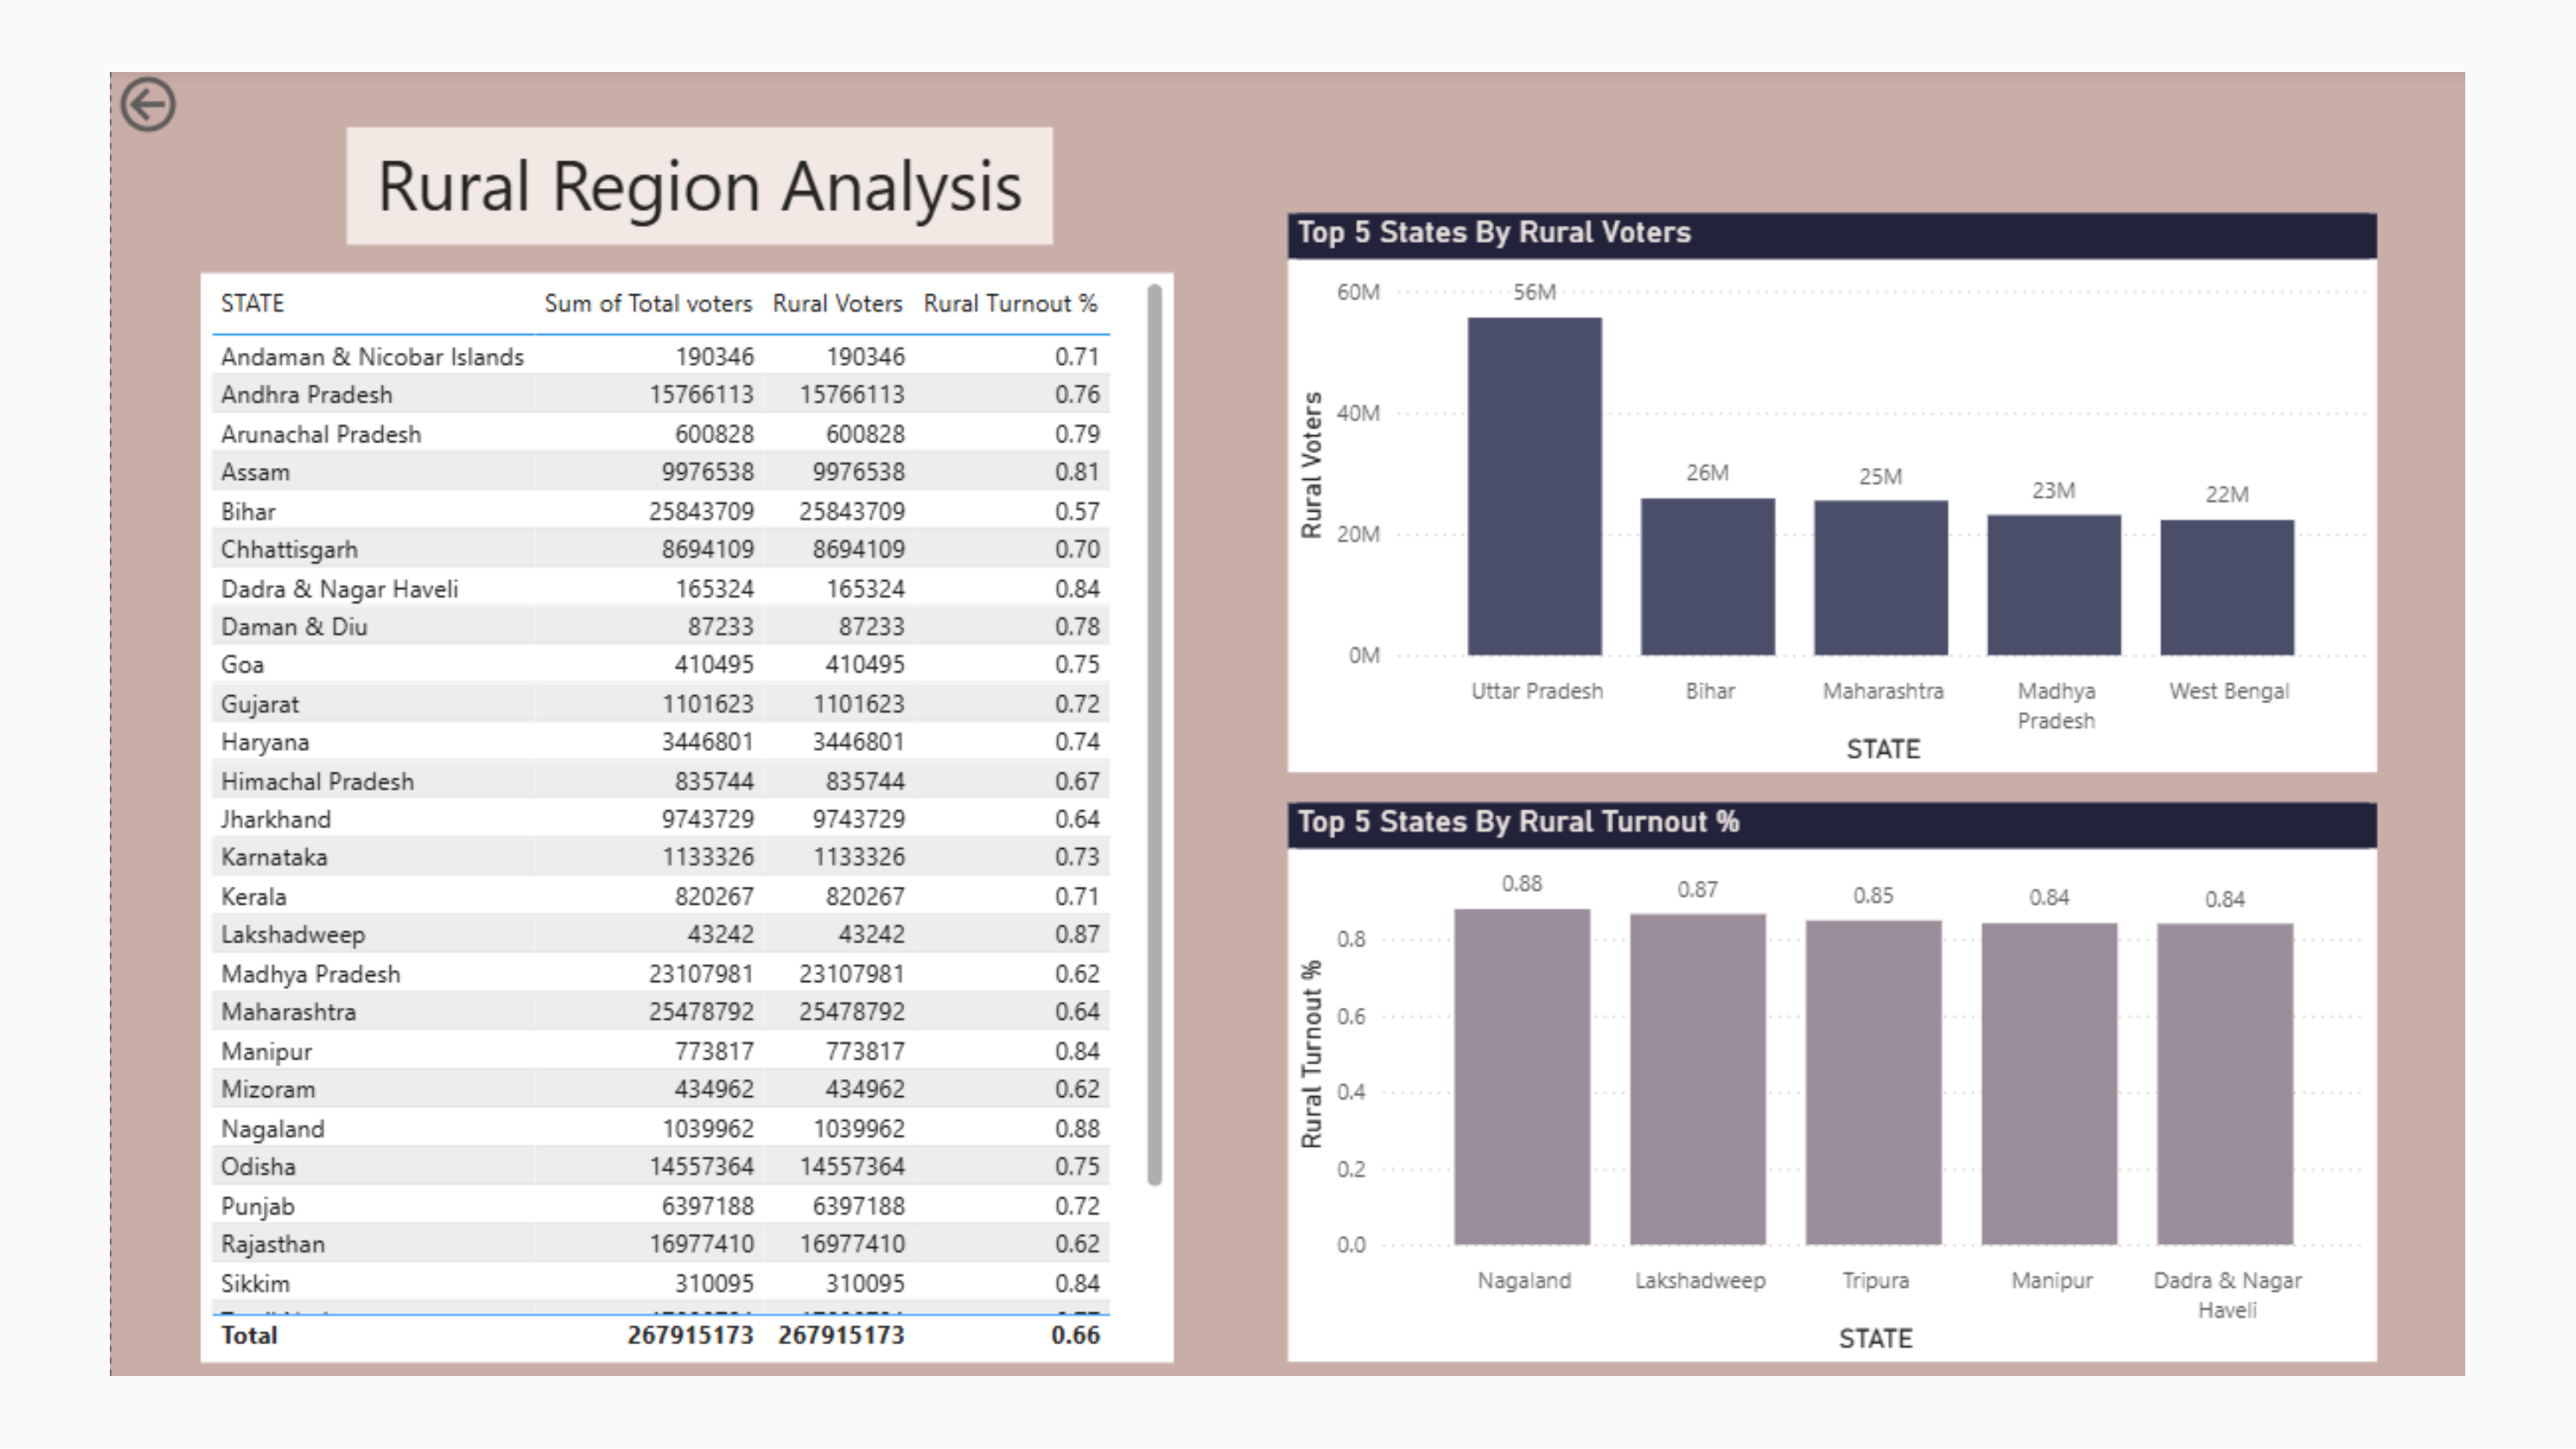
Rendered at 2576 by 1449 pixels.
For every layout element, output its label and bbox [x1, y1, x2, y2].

picture [110, 72, 2465, 1377]
